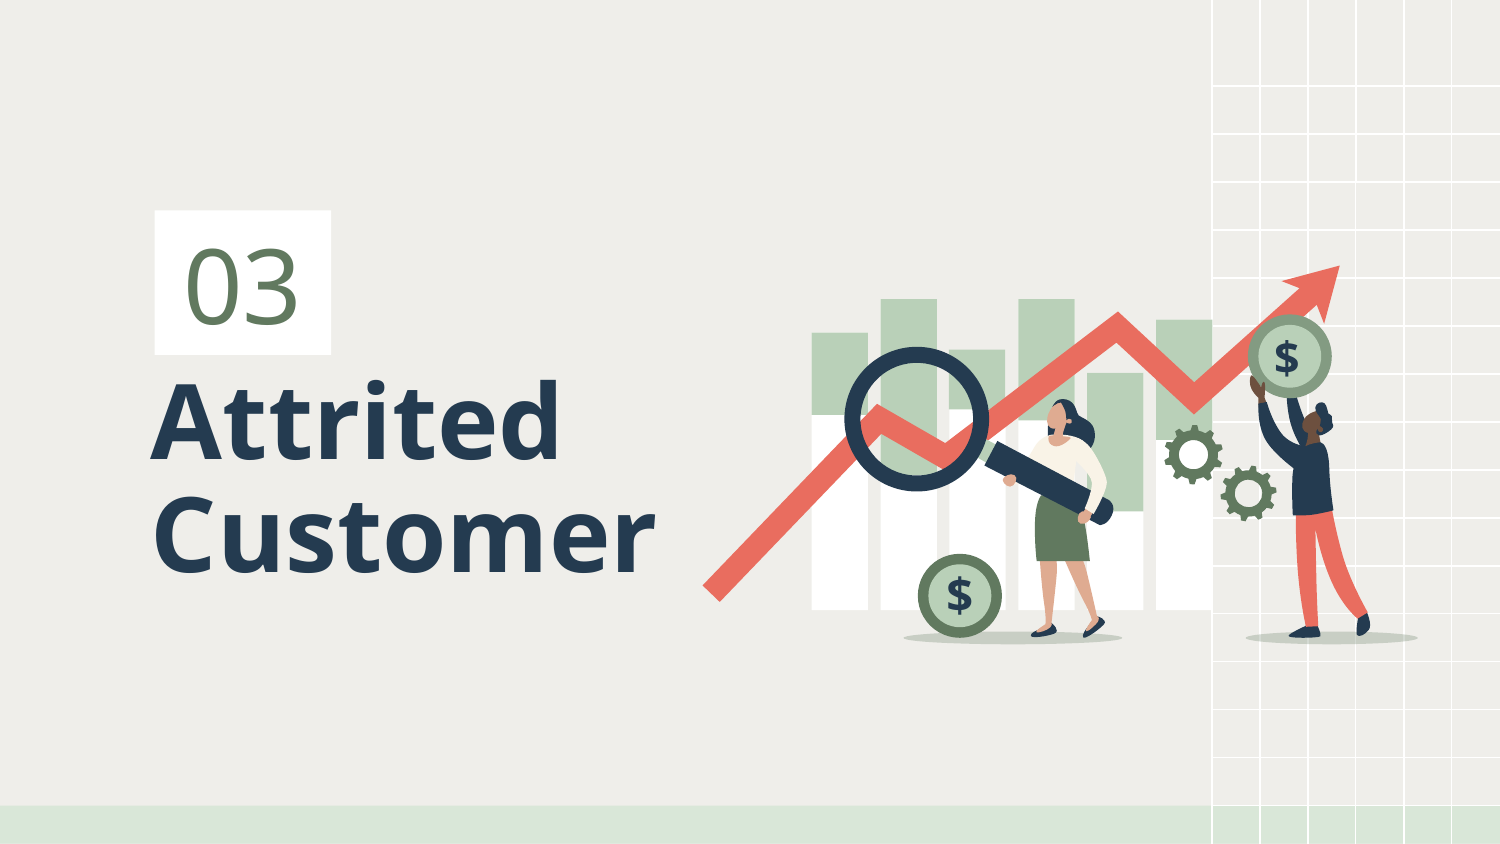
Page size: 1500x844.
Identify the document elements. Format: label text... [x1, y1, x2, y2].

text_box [710, 265, 1419, 645]
title Attrited Customer [135, 354, 705, 628]
title 03 [154, 210, 332, 355]
